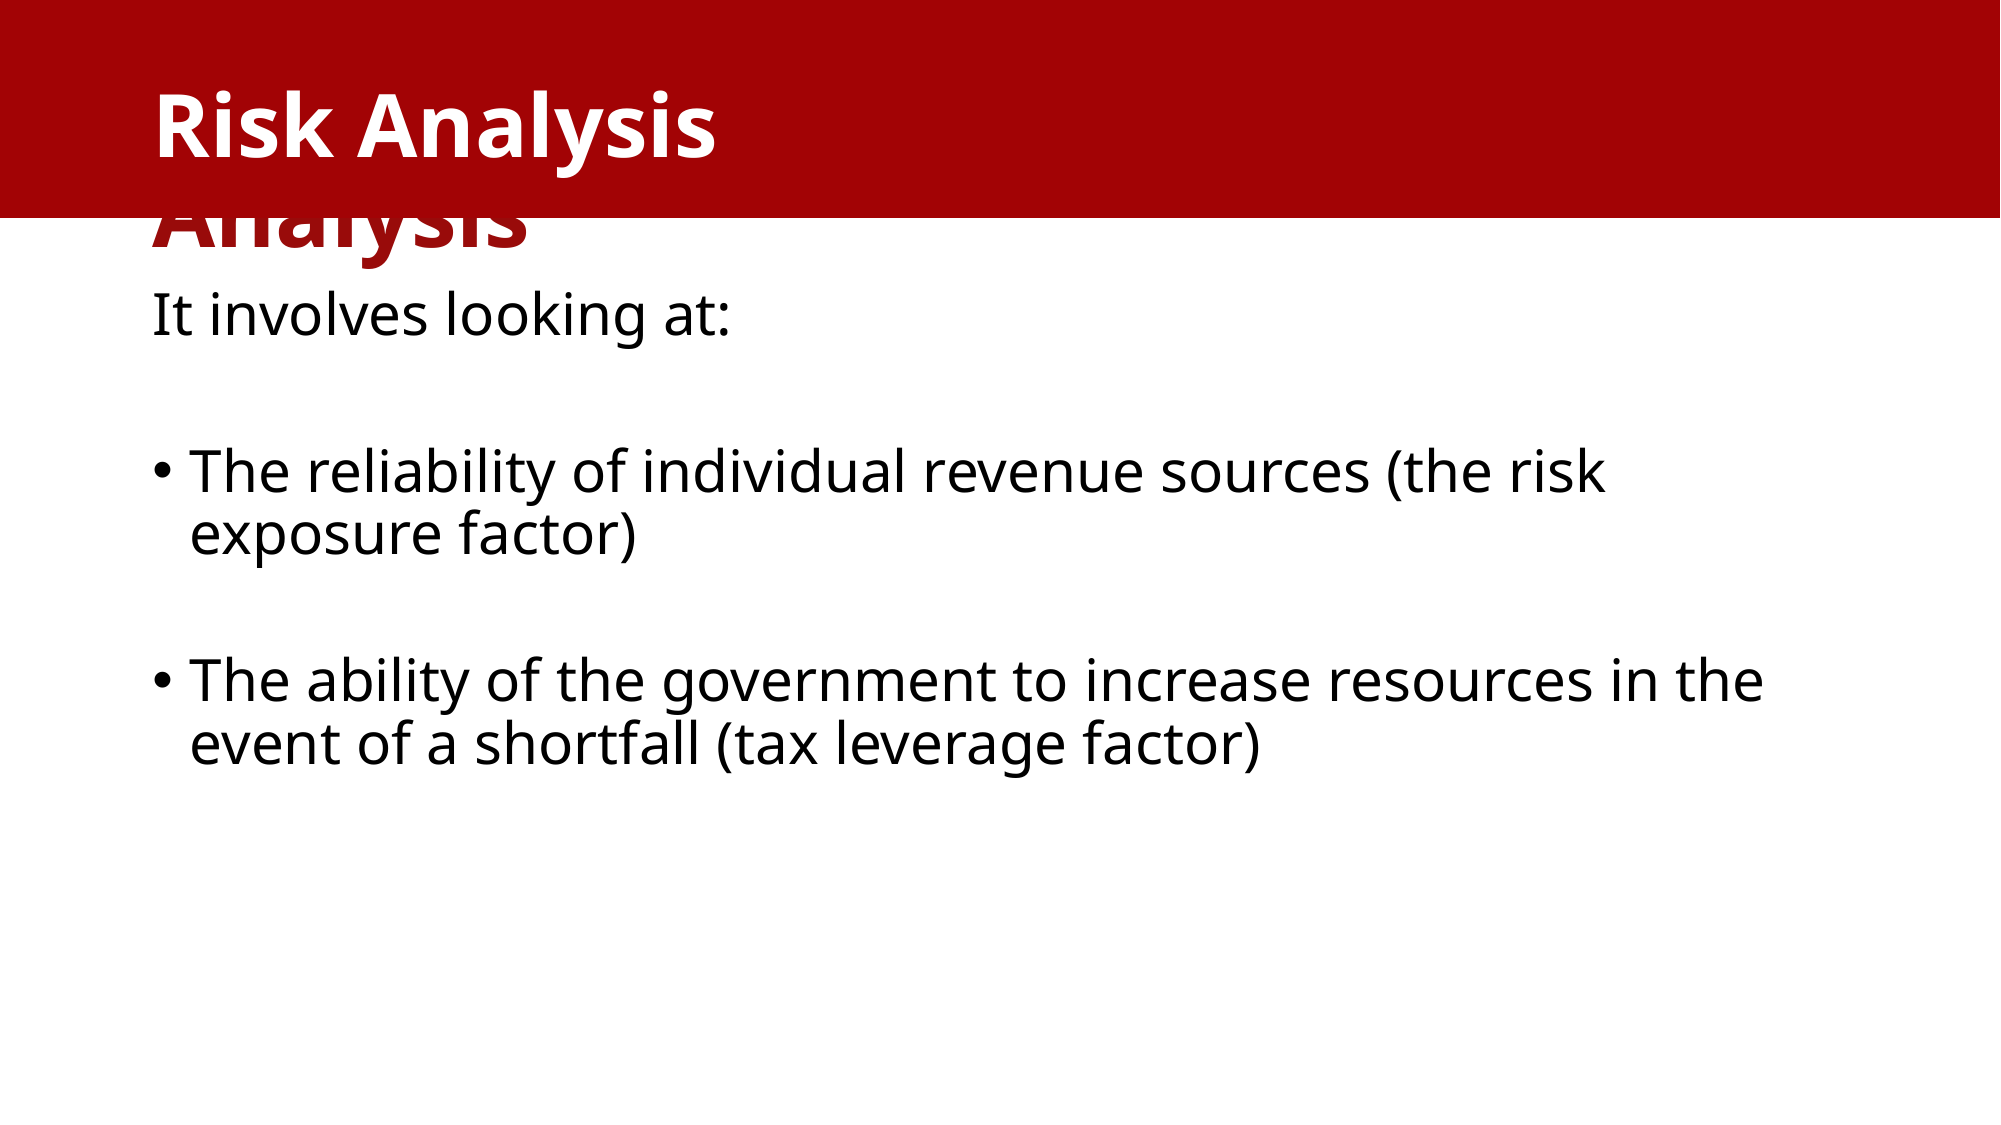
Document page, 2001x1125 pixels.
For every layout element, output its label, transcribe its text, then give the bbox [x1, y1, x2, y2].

text_box Risk Analysis [137, 20, 1863, 238]
list It involves looking at: The reliability of individual revenue sources (the risk exposure factor) The ability of the government to increase resources in the event of a shortfall (tax leverage factor) [137, 277, 1863, 1014]
title Risk Analysis in Financial Condition Analysis [137, 238, 1863, 277]
text_box [0, 0, 2000, 218]
